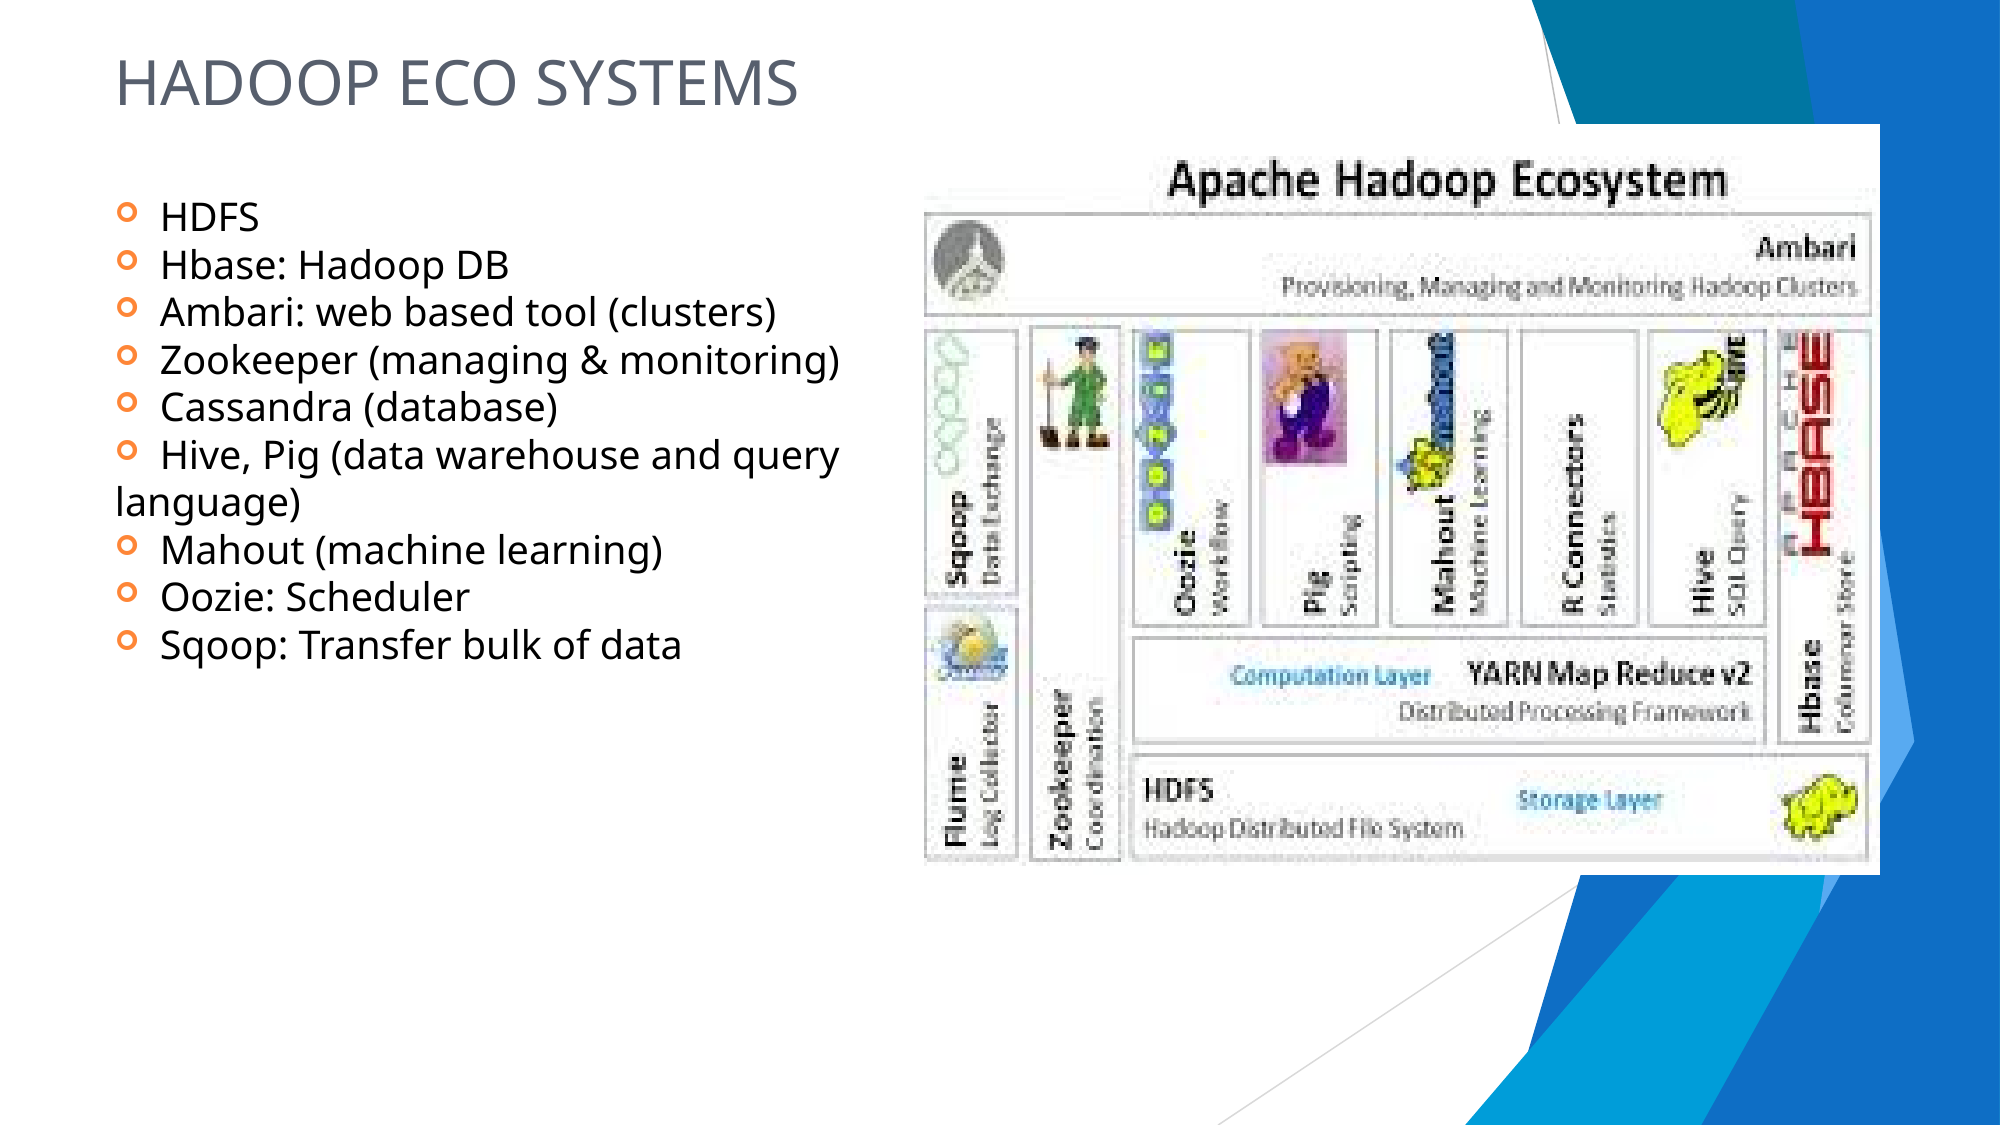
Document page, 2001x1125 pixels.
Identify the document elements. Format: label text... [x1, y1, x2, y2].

text_box HDFS Hbase: Hadoop DB Ambari: web based tool (clusters) Zookeeper (managing & monitoring) Cassandra (database) Hive, Pig (data warehouse and query language) Mahout (machine learning) Oozie: Scheduler Sqoop: Transfer bulk of data [99, 125, 1713, 900]
text_box Hadoop eco systems [99, 45, 1734, 125]
picture [924, 124, 1881, 876]
